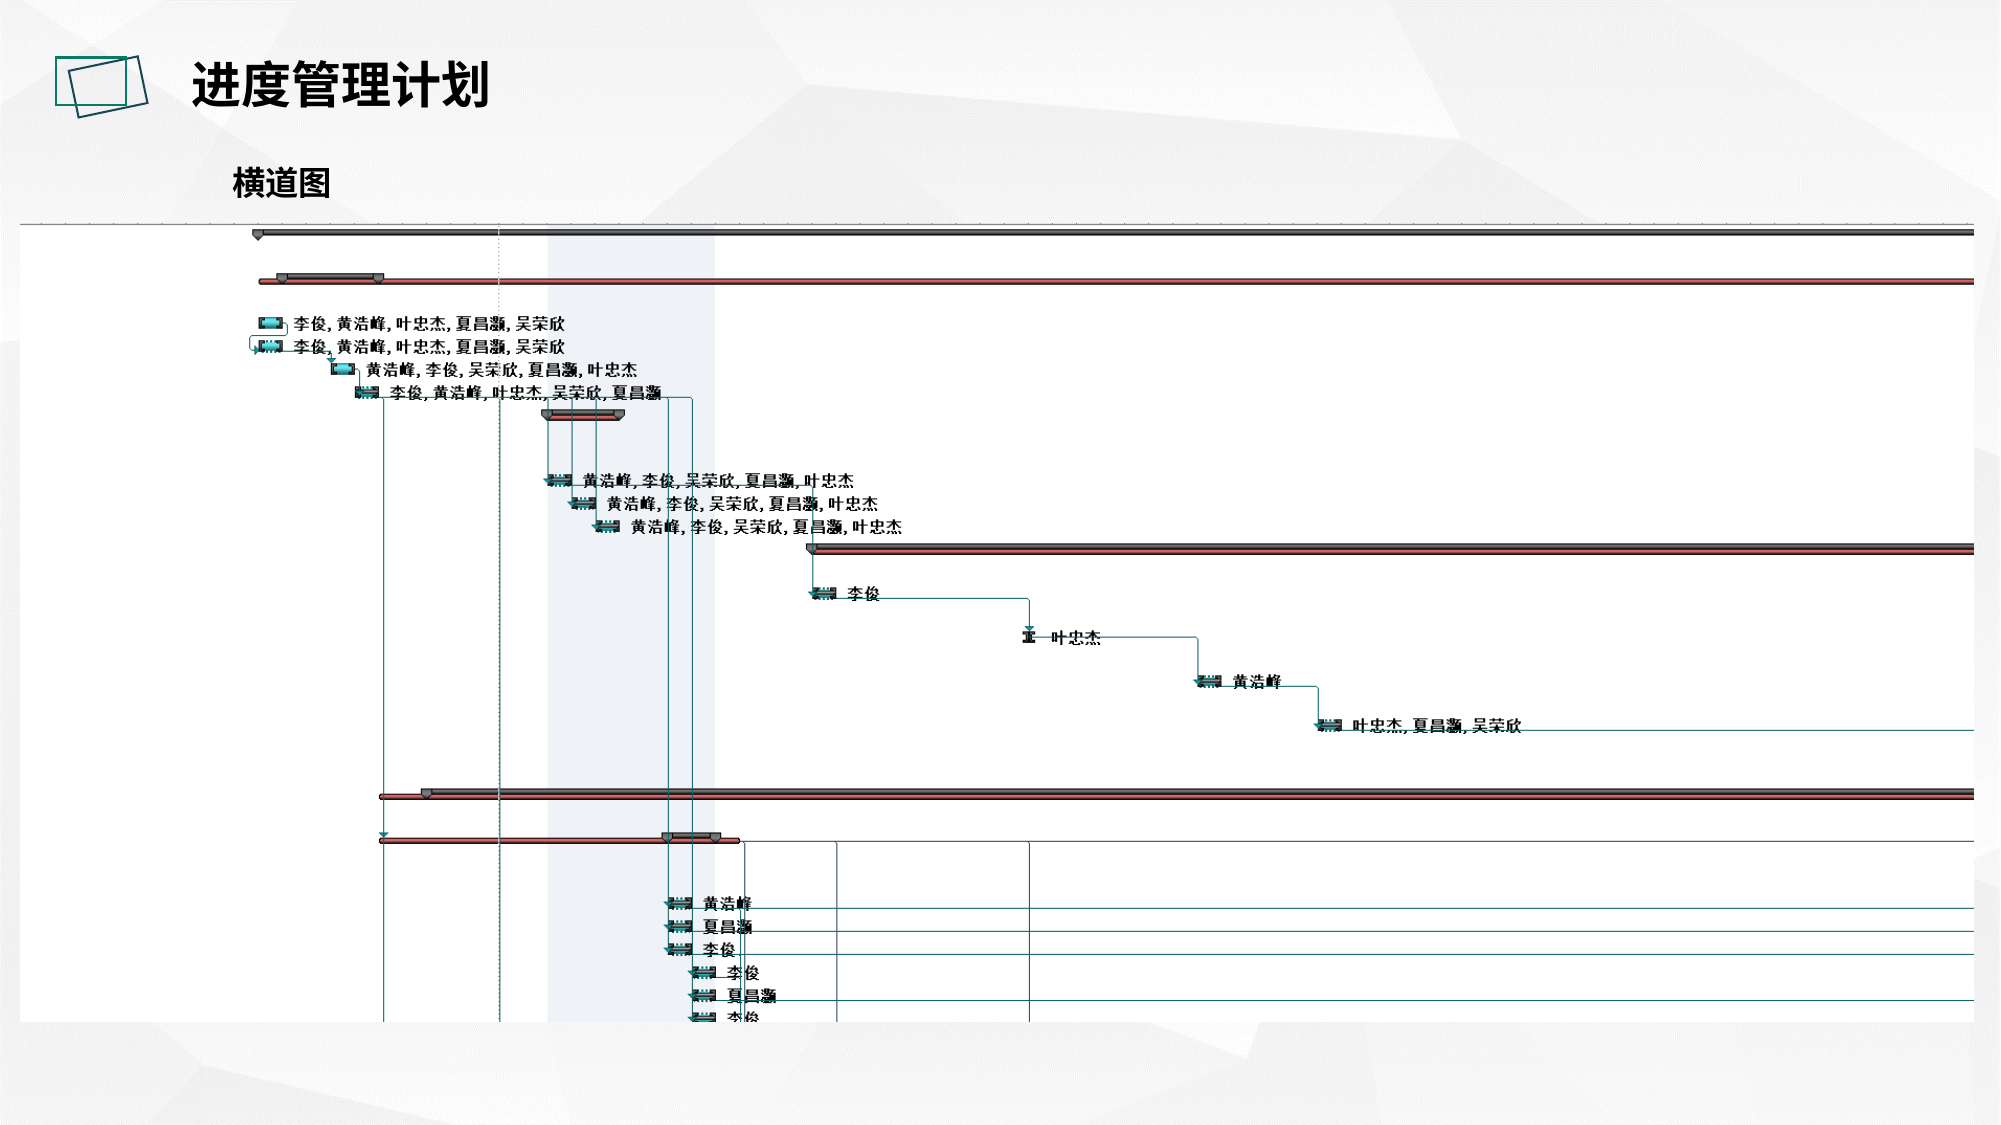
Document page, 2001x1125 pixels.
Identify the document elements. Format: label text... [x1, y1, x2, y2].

picture [0, 0, 2000, 1125]
text_box [75, 55, 148, 119]
text_box [55, 56, 127, 106]
text_box 横道图 [217, 135, 2000, 275]
text_box [1974, 782, 2000, 791]
text_box 进度管理计划 [148, 46, 535, 121]
